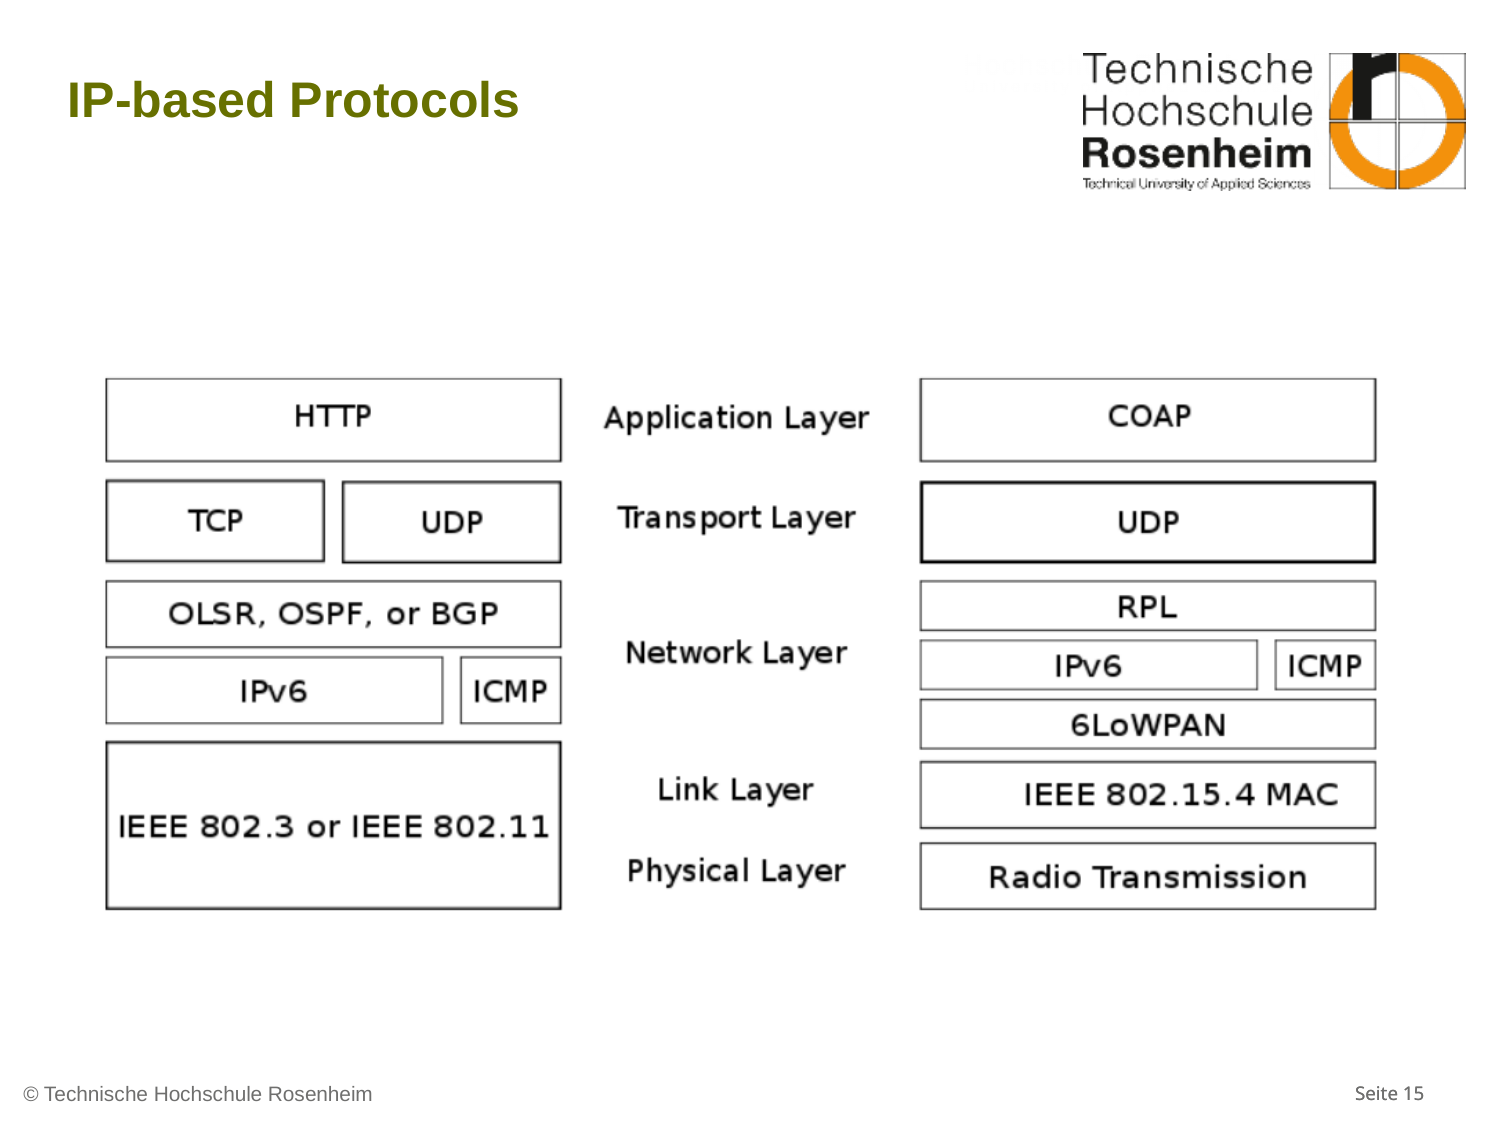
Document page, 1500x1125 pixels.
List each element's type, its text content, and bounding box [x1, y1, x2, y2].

picture [56, 337, 1407, 932]
title IP-based Protocols [53, 59, 1050, 200]
picture [965, 53, 1466, 191]
